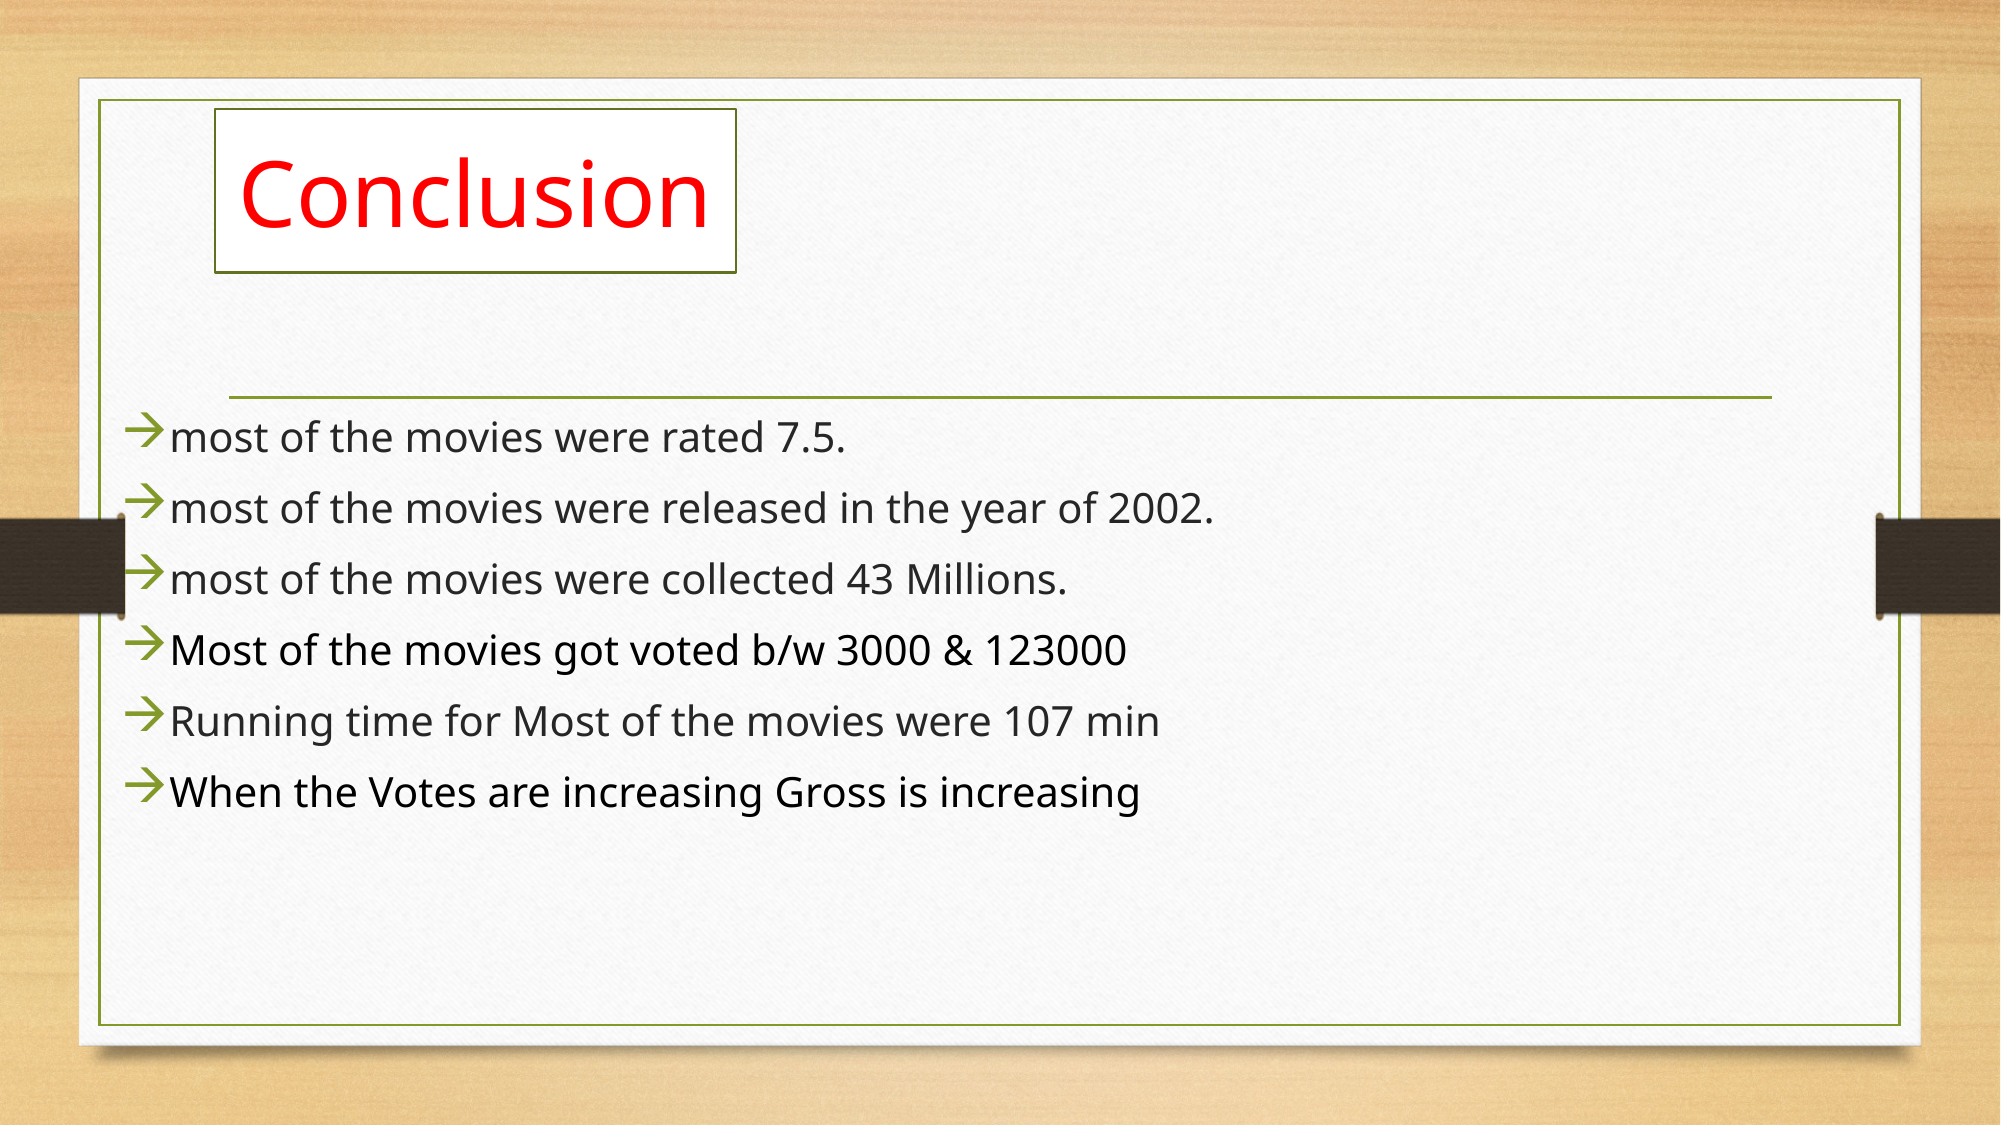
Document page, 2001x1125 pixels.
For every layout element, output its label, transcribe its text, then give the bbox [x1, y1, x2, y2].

picture [0, 0, 2001, 1125]
list most of the movies were rated 7.5. most of the movies were released in the year of 2002. most of the movies were collected 43 Millions. Most of the movies got voted b/w 3000 & 123000 Running time for Most of the movies were 107 min When the Votes are increasing Gross is increasing [106, 403, 1788, 1016]
text_box Conclusion [214, 108, 737, 274]
